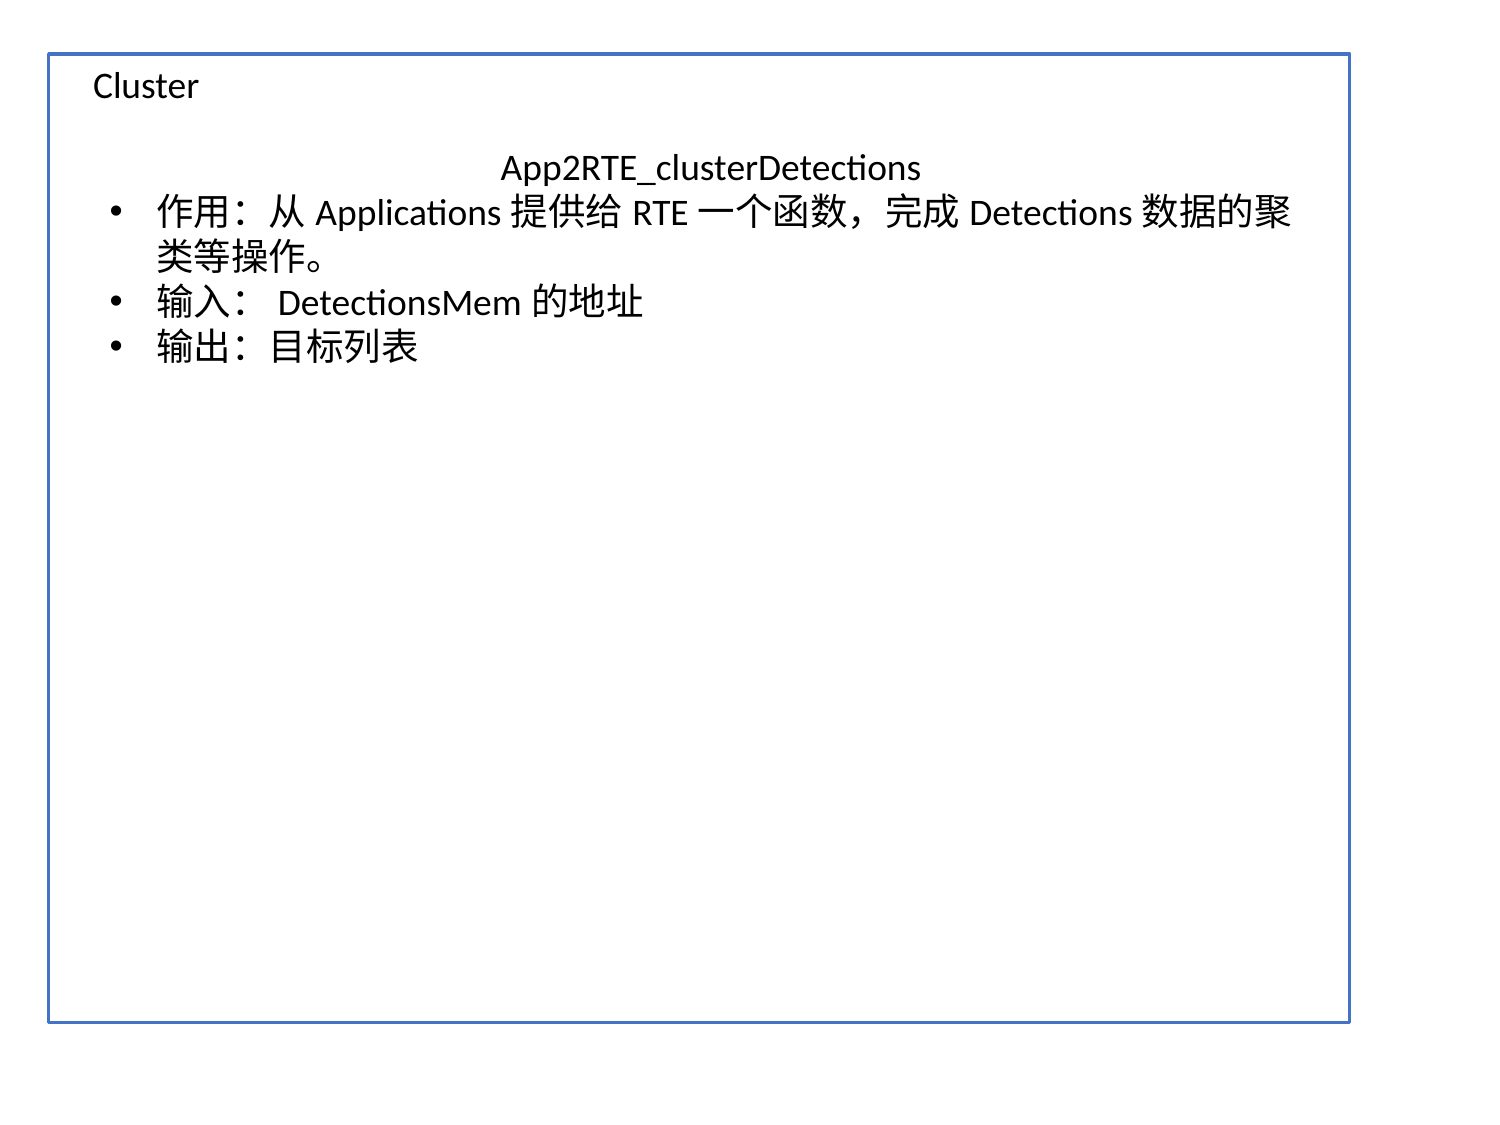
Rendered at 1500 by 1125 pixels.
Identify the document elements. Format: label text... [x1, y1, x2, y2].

text_box Cluster [78, 53, 215, 114]
text_box [48, 53, 1350, 1023]
